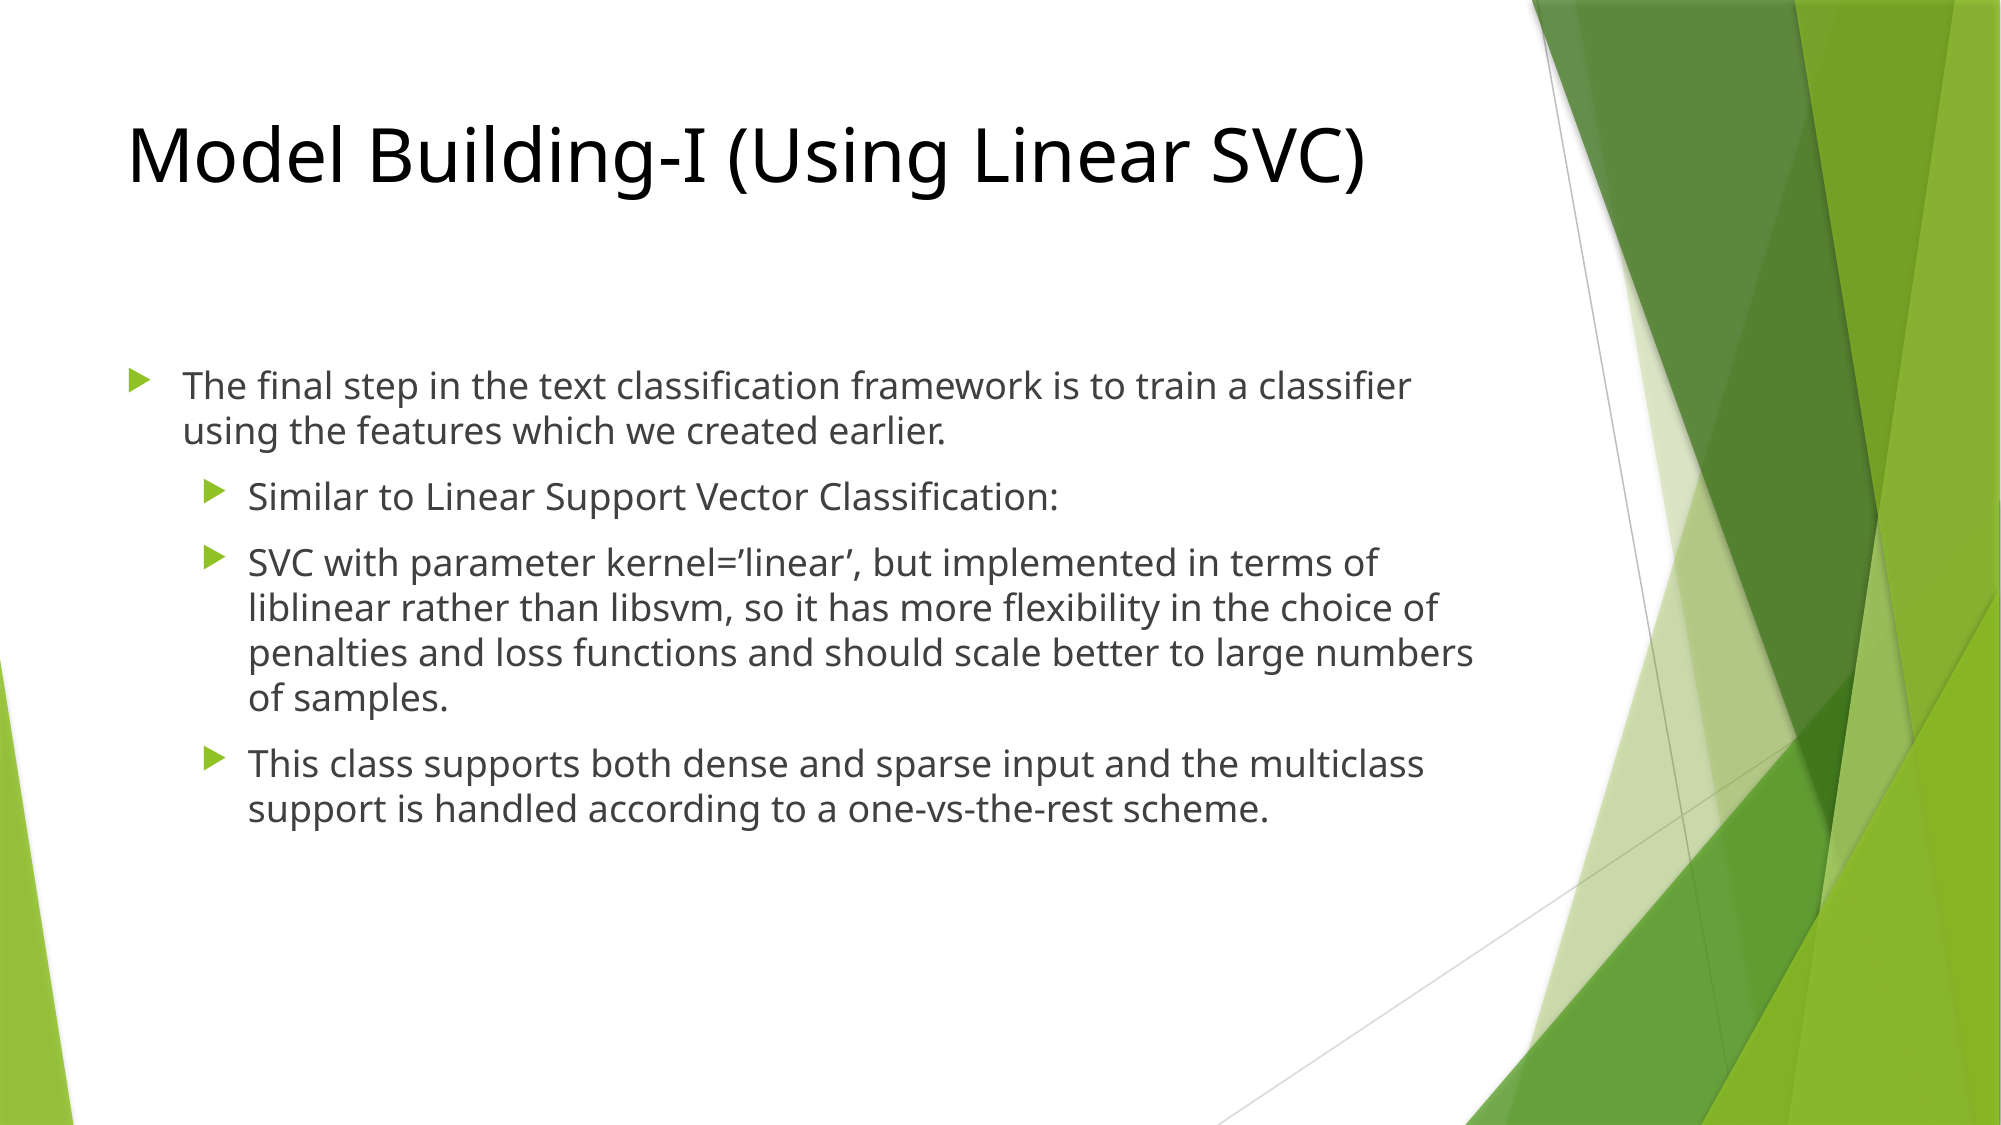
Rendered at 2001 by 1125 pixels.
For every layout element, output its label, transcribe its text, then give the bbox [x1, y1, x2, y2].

title Model Building-I (Using Linear SVC) [111, 99, 1522, 317]
list The final step in the text classification framework is to train a classifier using the features which we created earlier. Similar to Linear Support Vector Classification: SVC with parameter kernel=’linear’, but implemented in terms of liblinear rather than libsvm, so it has more flexibility in the choice of penalties and loss functions and should scale better to large numbers of samples. This class supports both dense and sparse input and the multiclass support is handled according to a one-vs-the-rest scheme. [111, 354, 1522, 992]
